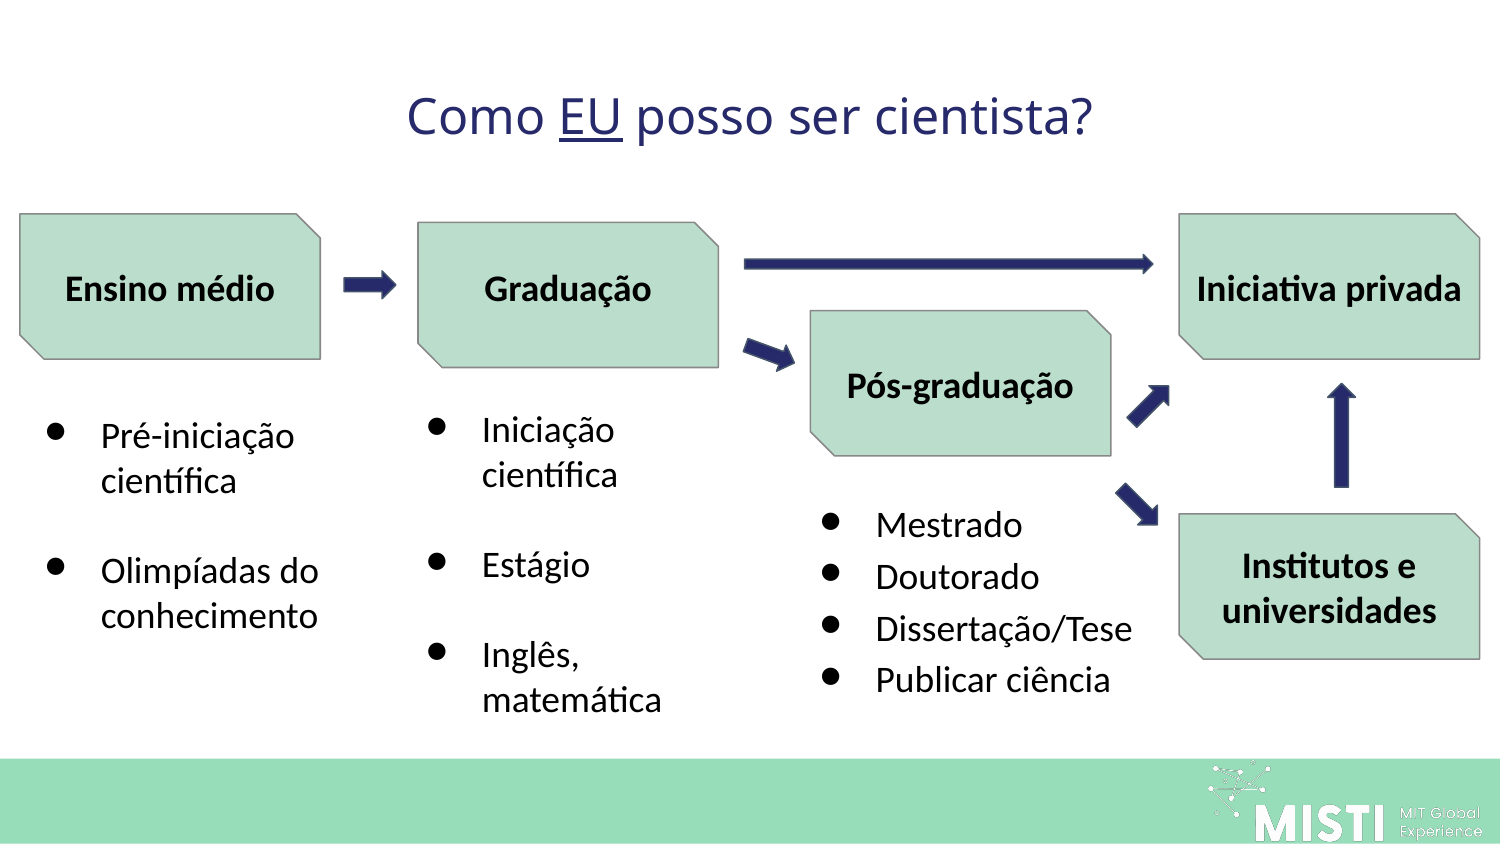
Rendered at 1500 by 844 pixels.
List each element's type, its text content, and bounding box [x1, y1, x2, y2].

text_box [1327, 383, 1356, 488]
text_box [744, 254, 1153, 274]
text_box [344, 270, 396, 299]
text_box [25, 341, 321, 360]
text_box [0, 758, 1500, 844]
text_box [417, 222, 704, 232]
text_box Ensino médio [19, 232, 321, 341]
text_box Pós-graduação [810, 329, 1111, 437]
text_box [1126, 385, 1169, 428]
text_box [743, 338, 795, 372]
text_box Mestrado Doutorado Dissertação/Tese Publicar ciência [785, 478, 1159, 782]
text_box Graduação [417, 232, 719, 341]
text_box Pré-iniciação científica Olimpíadas do conhecimento [10, 395, 405, 715]
text_box Iniciativa privada [1179, 232, 1480, 341]
text_box [1185, 341, 1480, 360]
text_box [1179, 213, 1474, 232]
text_box [19, 213, 315, 232]
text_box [1178, 513, 1480, 660]
text_box [417, 341, 719, 368]
picture [1202, 760, 1483, 842]
text_box [815, 437, 1111, 456]
text_box [810, 310, 1106, 329]
title Como EU posso ser cientista? [39, 36, 1460, 200]
text_box [1115, 483, 1158, 525]
text_box Iniciação científica Estágio Inglês, matemática [391, 390, 765, 678]
